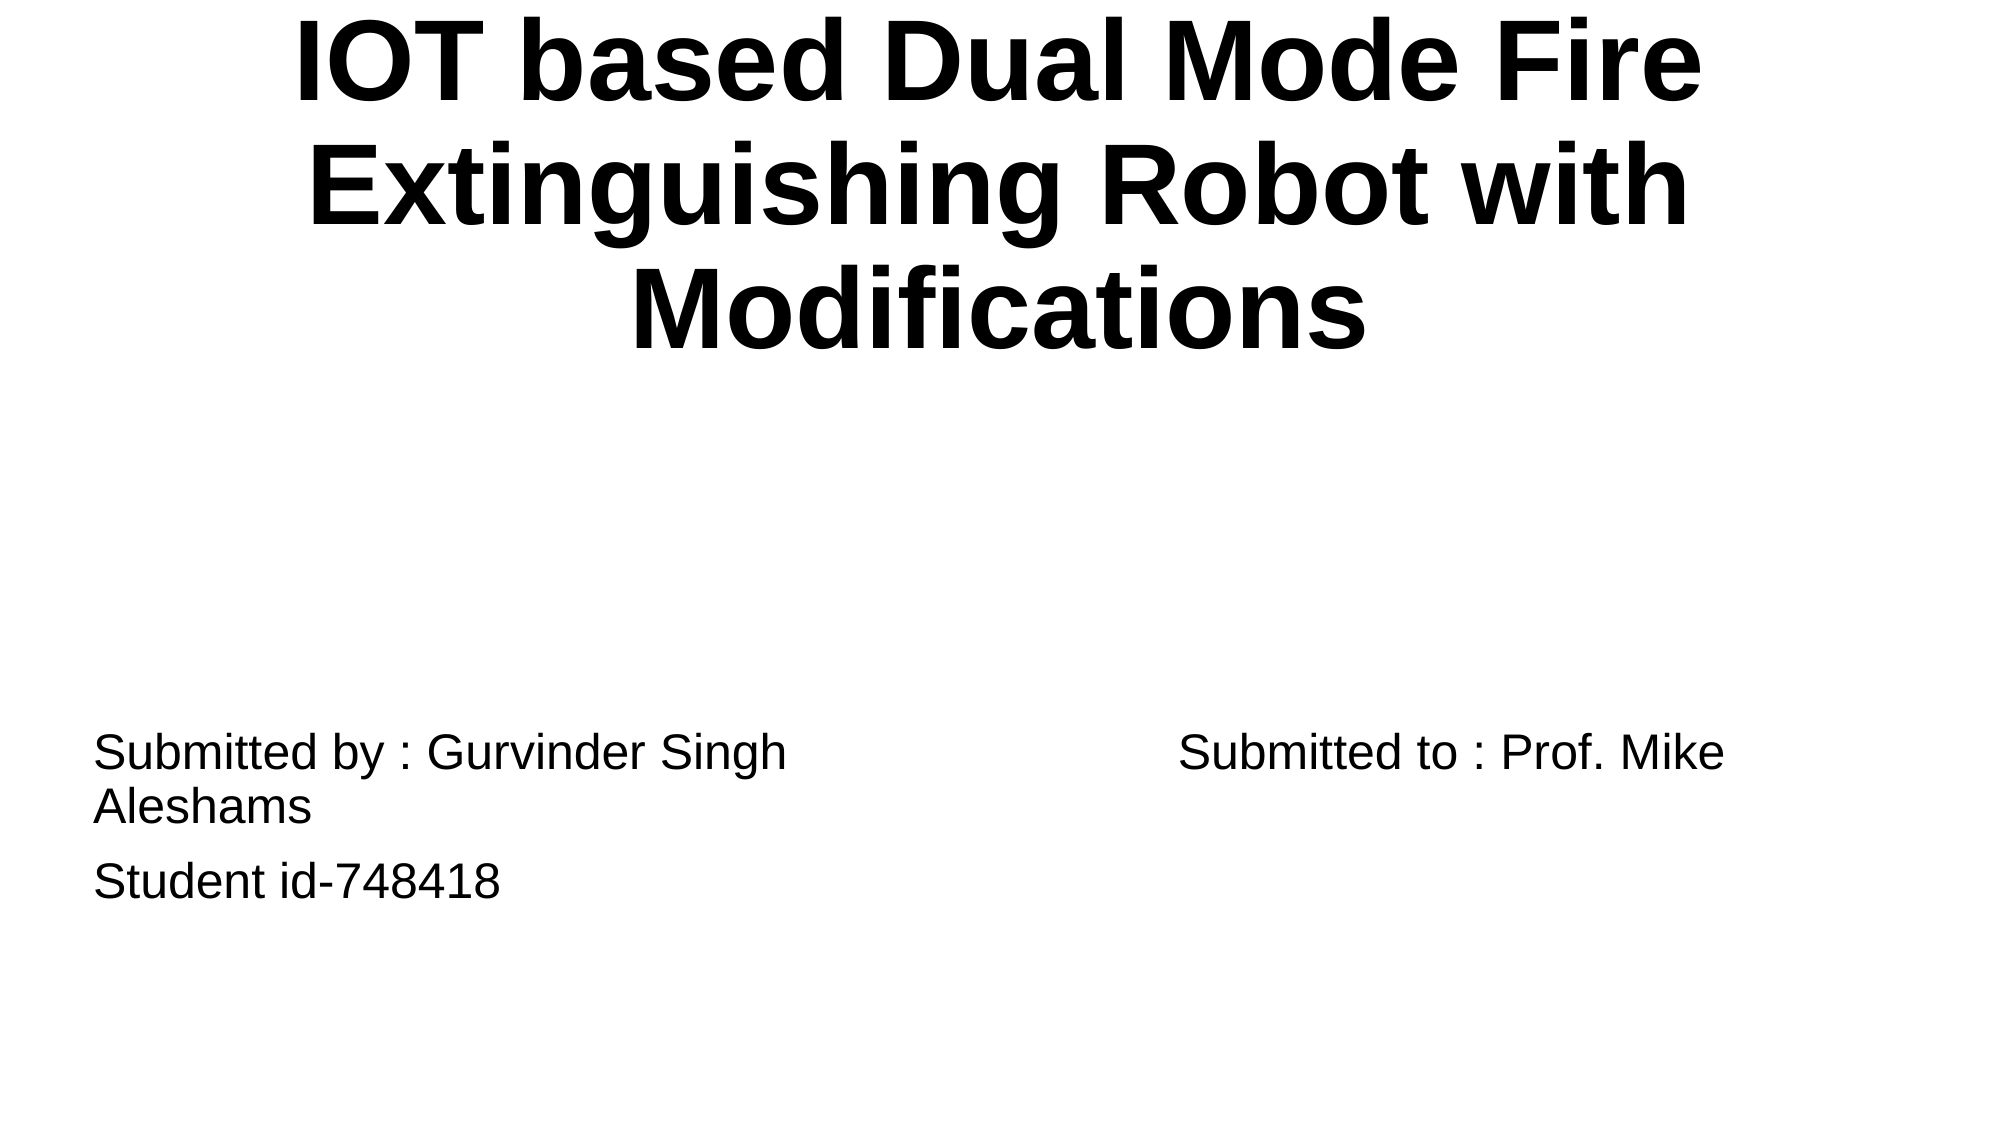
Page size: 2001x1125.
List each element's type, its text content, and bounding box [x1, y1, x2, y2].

title IOT based Dual Mode Fire Extinguishing Robot with Modifications [249, 0, 1750, 382]
subtitle Submitted by : Gurvinder Singh Submitted to : Prof. Mike Aleshams Student id-748418 [78, 718, 1969, 991]
